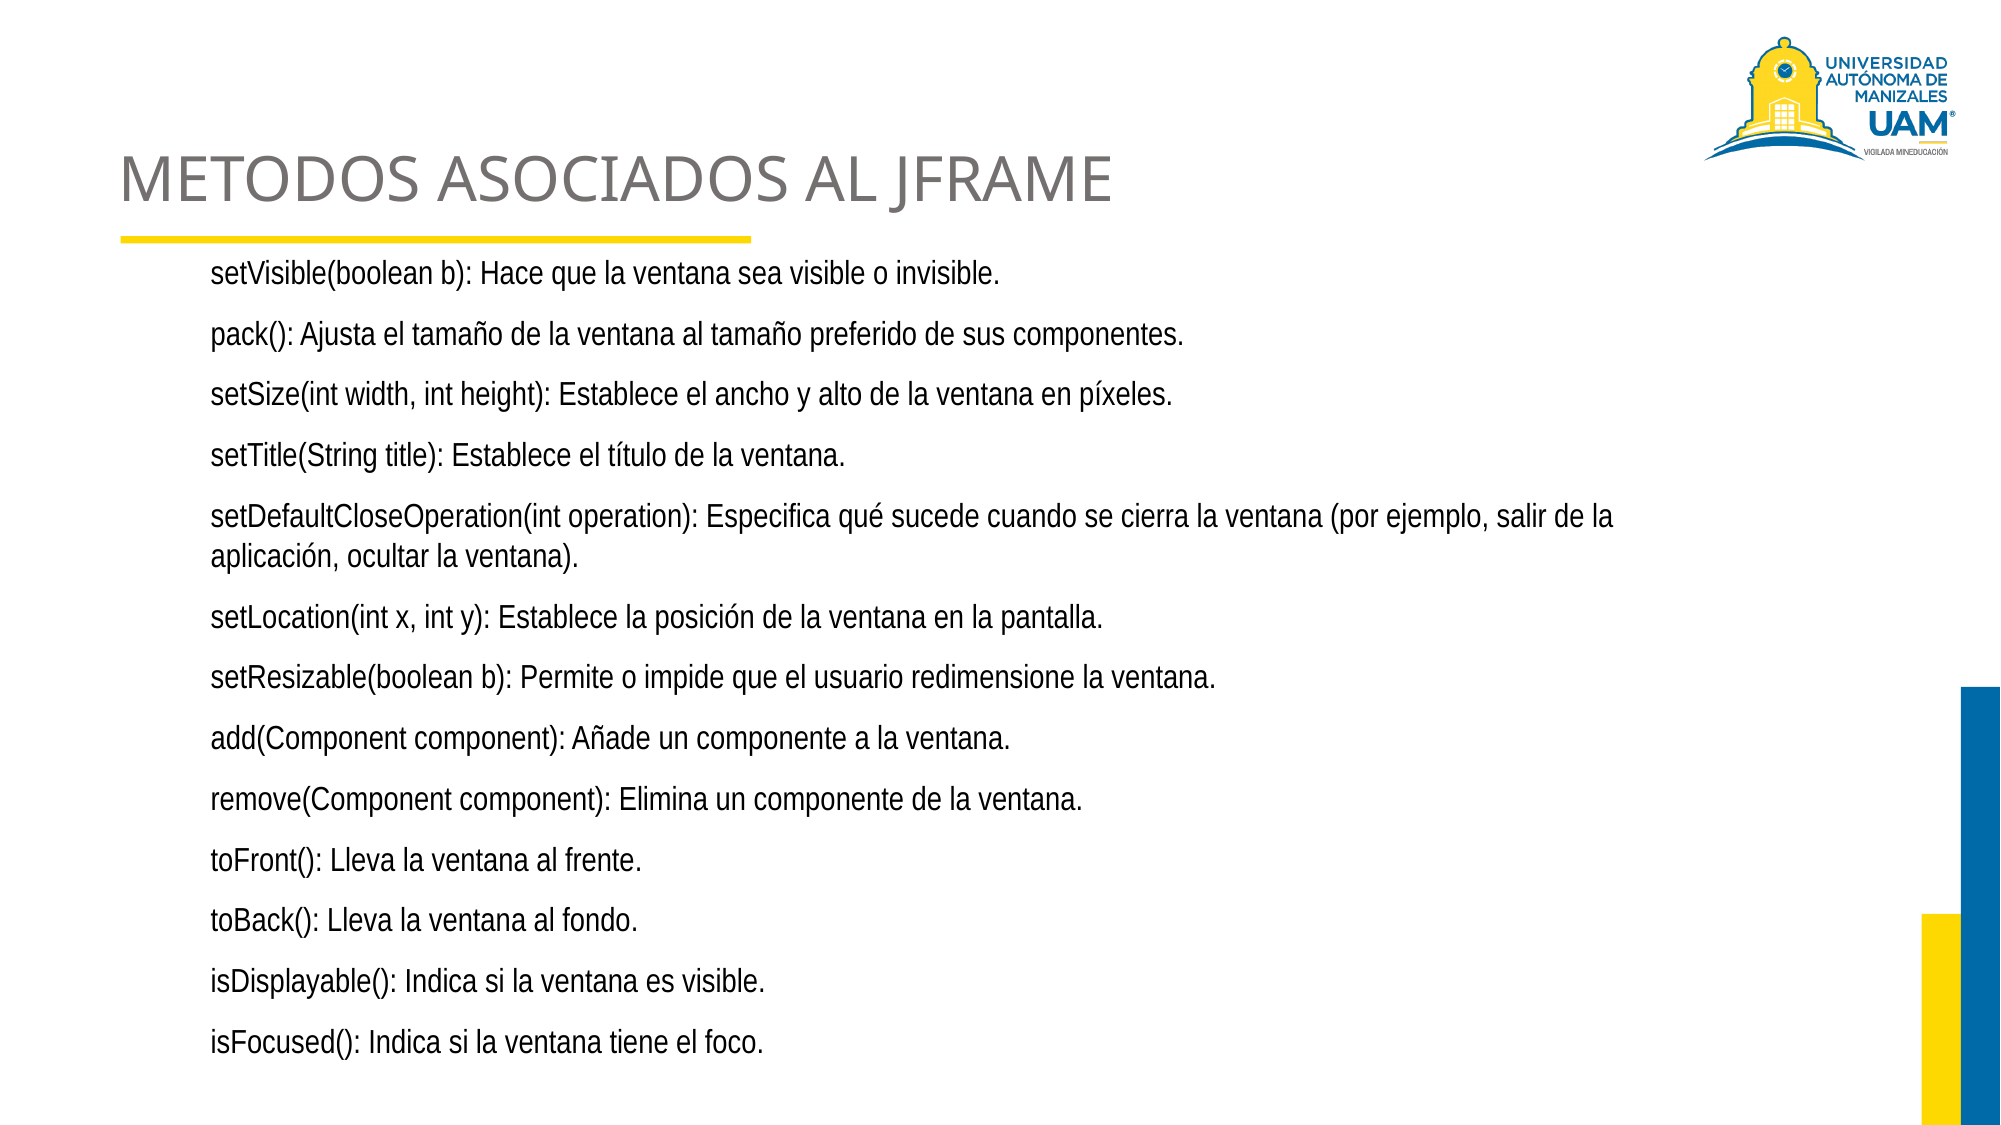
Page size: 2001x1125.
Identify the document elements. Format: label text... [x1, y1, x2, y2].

title METODOS ASOCIADOS AL JFRAME [103, 96, 1829, 267]
list setVisible(boolean b): Hace que la ventana sea visible o invisible. pack(): Ajusta el tamaño de la ventana al tamaño preferido de sus componentes. setSize(int width, int height): Establece el ancho y alto de la ventana en píxeles. setTitle(String title): Establece el título de la ventana. setDefaultCloseOperation(int operation): Especifica qué sucede cuando se cierra la ventana (por ejemplo, salir de la aplicación, ocultar la ventana). setLocation(int x, int y): Establece la posición de la ventana en la pantalla. setResizable(boolean b): Permite o impide que el usuario redimensione la ventana. add(Component component): Añade un componente a la ventana. remove(Component component): Elimina un componente de la ventana. toFront(): Lleva la ventana al frente. toBack(): Lleva la ventana al fondo. isDisplayable(): Indica si la ventana es visible. isFocused(): Indica si la ventana tiene el foco. [120, 243, 1703, 1125]
text_box [120, 236, 752, 243]
picture [1683, 13, 1976, 184]
